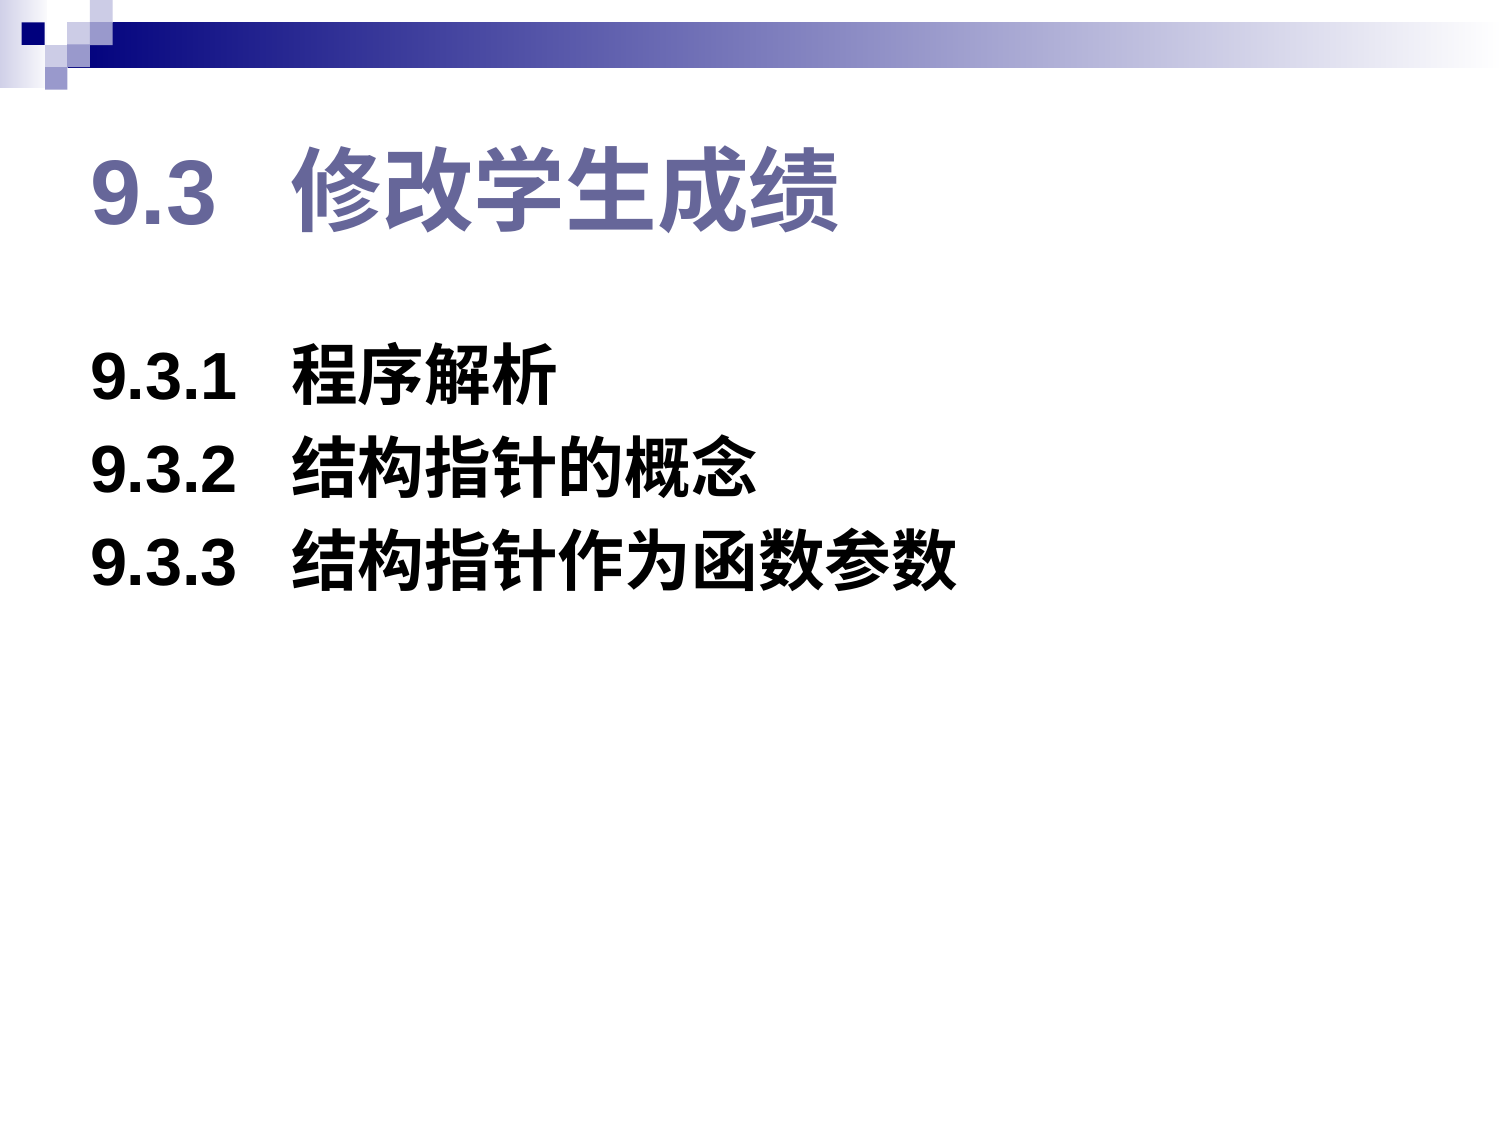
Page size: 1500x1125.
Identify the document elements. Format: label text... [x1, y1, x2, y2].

title 9.3 修改学生成绩 [75, 75, 1425, 300]
list 9.3.1 程序解析 9.3.2 结构指针的概念 9.3.3 结构指针作为函数参数 [75, 324, 1425, 963]
